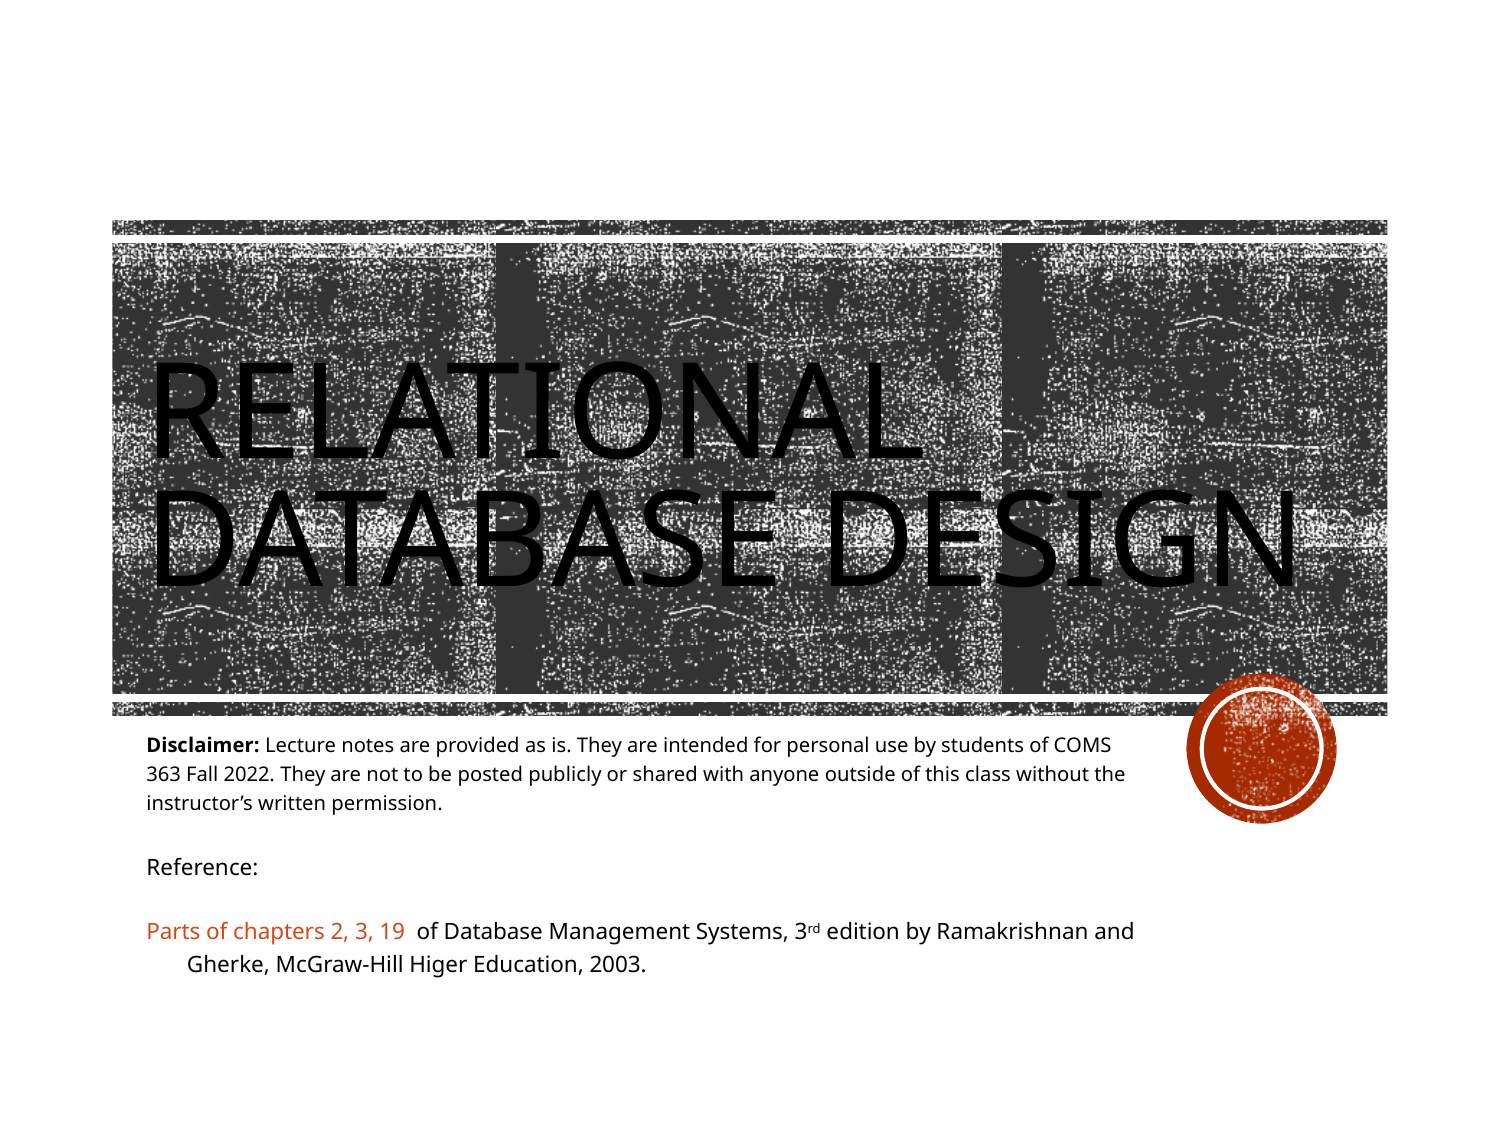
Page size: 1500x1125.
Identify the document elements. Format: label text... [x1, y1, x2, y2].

title Relational Database Design [129, 234, 1375, 733]
subtitle Disclaimer: Lecture notes are provided as is. They are intended for personal use by students of COMS 363 Fall 2022. They are not to be posted publicly or shared with anyone outside of this class without the instructor’s written permission. Reference: Parts of chapters 2, 3, 19 of Database Management Systems, 3rd edition by Ramakrishnan and Gherke, McGraw-Hill Higer Education, 2003. [131, 720, 1163, 988]
